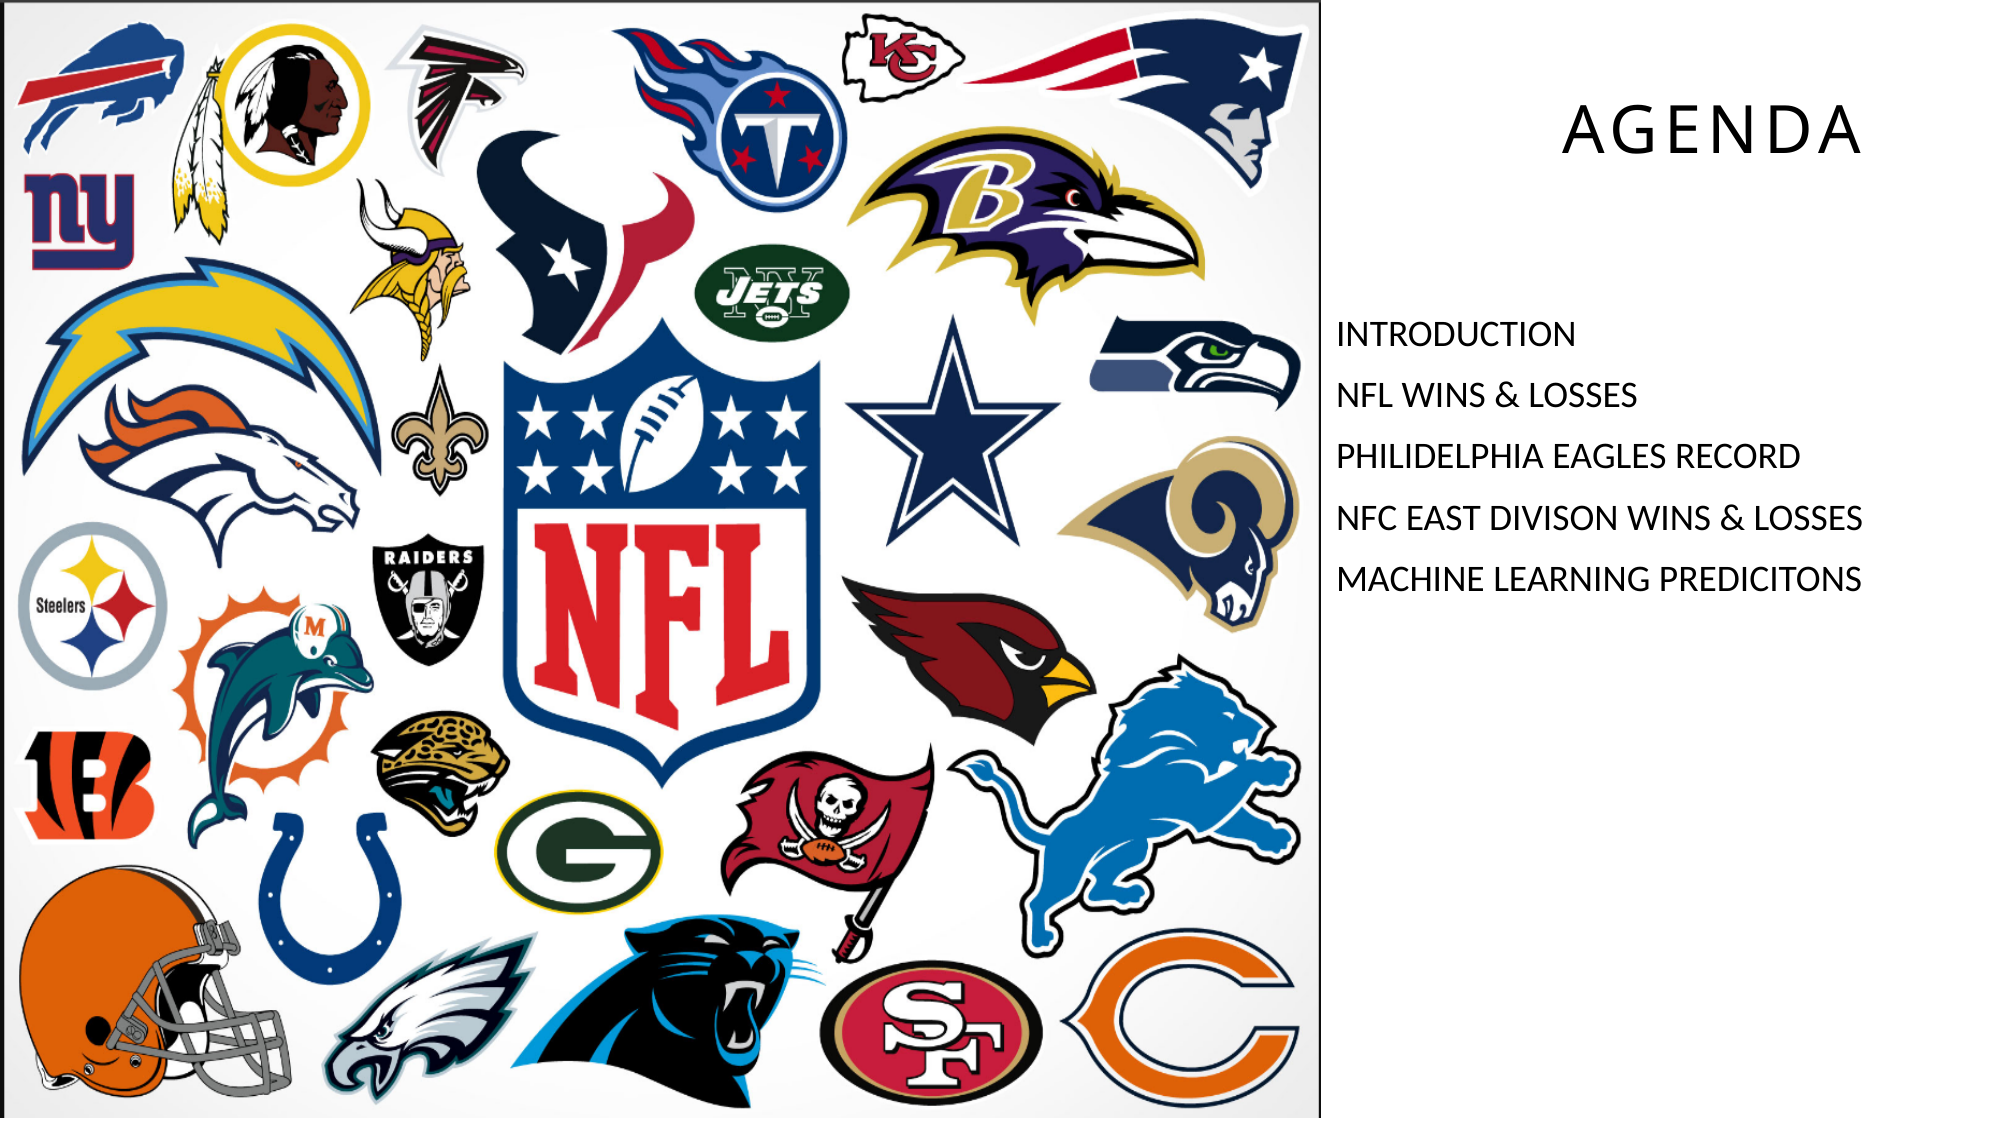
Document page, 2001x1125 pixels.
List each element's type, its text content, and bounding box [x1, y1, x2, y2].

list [0, 0, 1322, 1119]
list INTRODUCTION NFL WINS & LOSSES PHILIDELPHIA EAGLES RECORD NFC EAST DIVISON WINS & LOSSES MACHINE LEARNING PREDICITONS [1322, 306, 1983, 985]
title AGENDA [1441, 22, 1983, 241]
